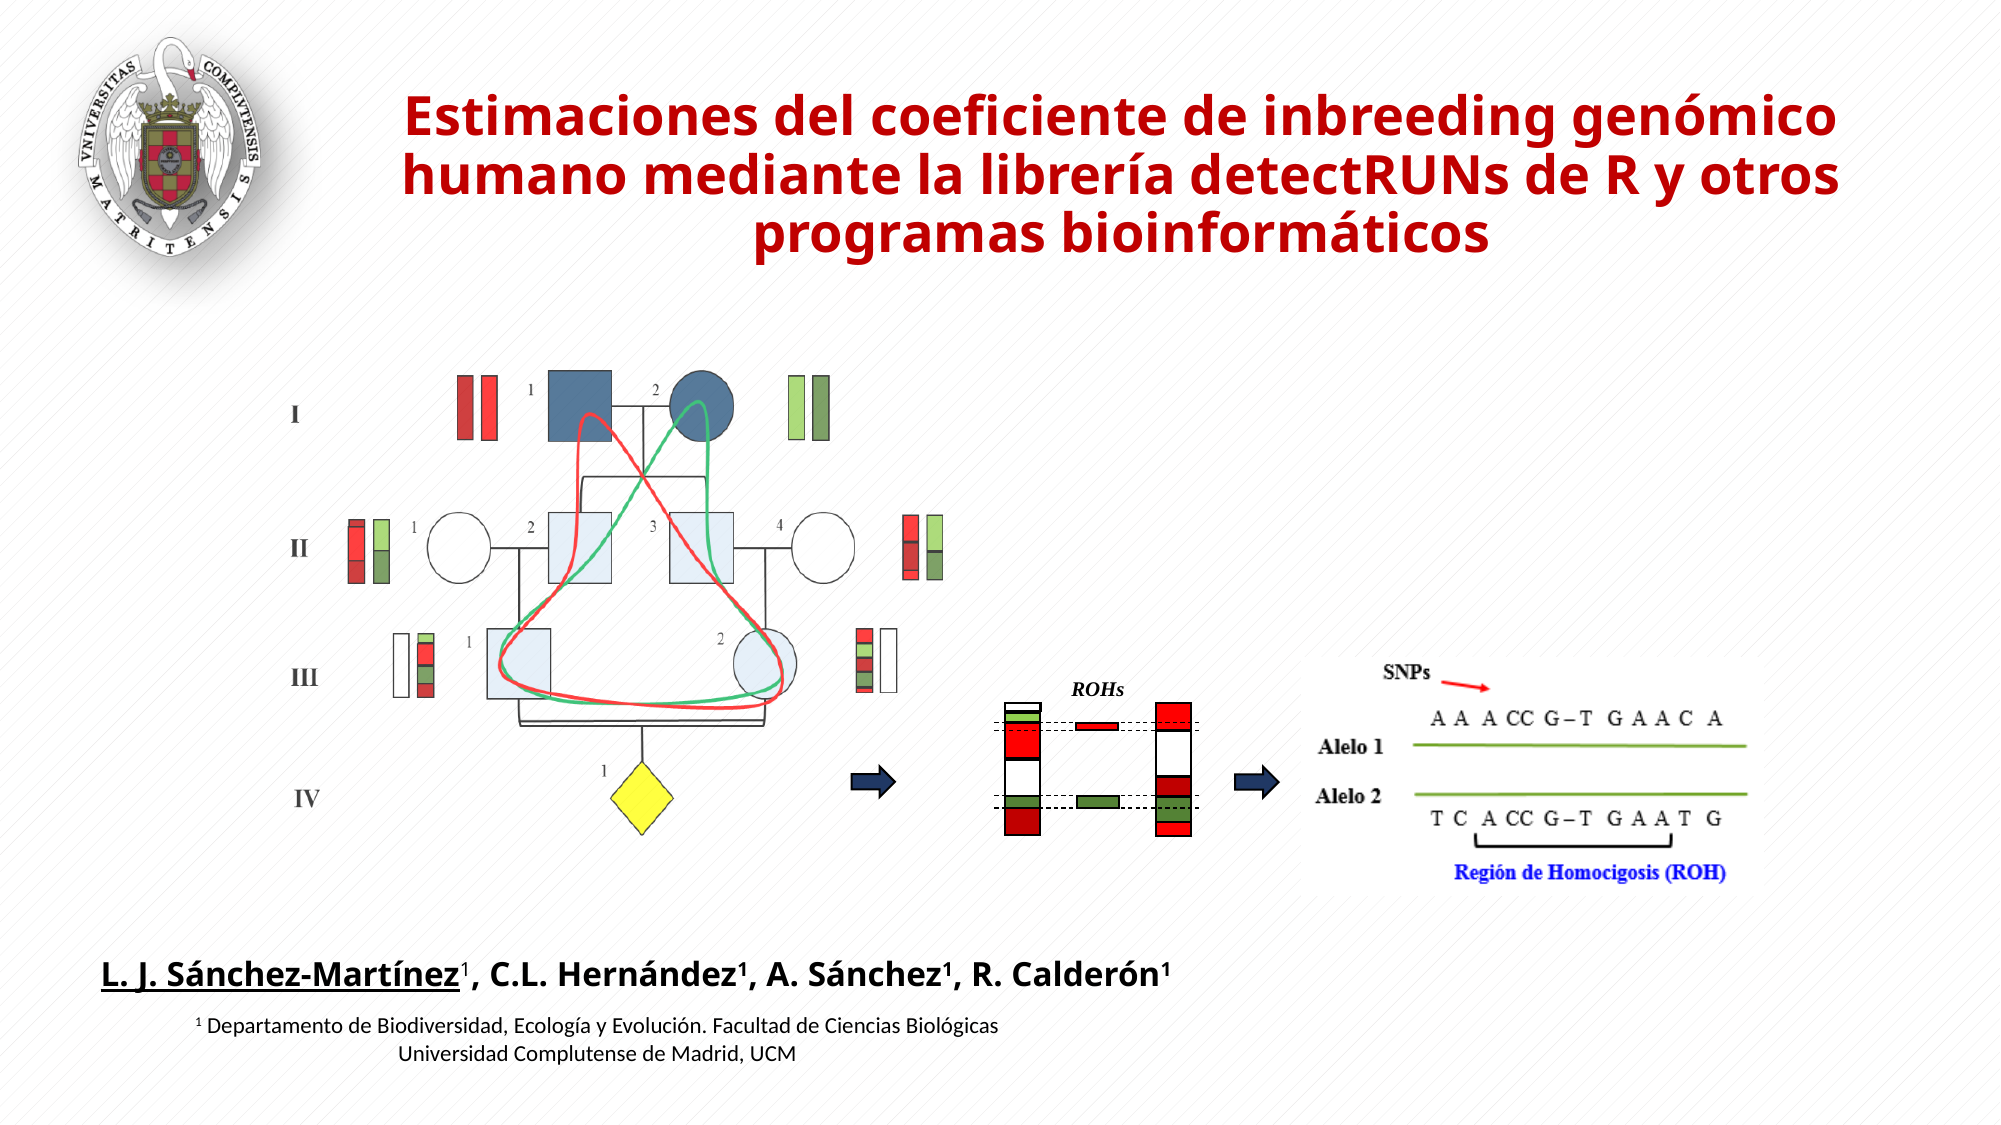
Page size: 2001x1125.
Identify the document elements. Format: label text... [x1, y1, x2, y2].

text_box 1 Departamento de Biodiversidad, Ecología y Evolución. Facultad de Ciencias Biológicas Universidad Complutense de Madrid, UCM [78, 1003, 1117, 1073]
text_box Estimaciones del coeficiente de inbreeding genómico humano mediante la librería detectRUNs de R y otros programas bioinformáticos [310, 81, 1933, 315]
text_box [275, 370, 1764, 896]
text_box L. J. Sánchez-Martínez1, C.L. Hernández1, A. Sánchez1, R. Calderón1 [55, 926, 1217, 1001]
picture [78, 37, 261, 257]
